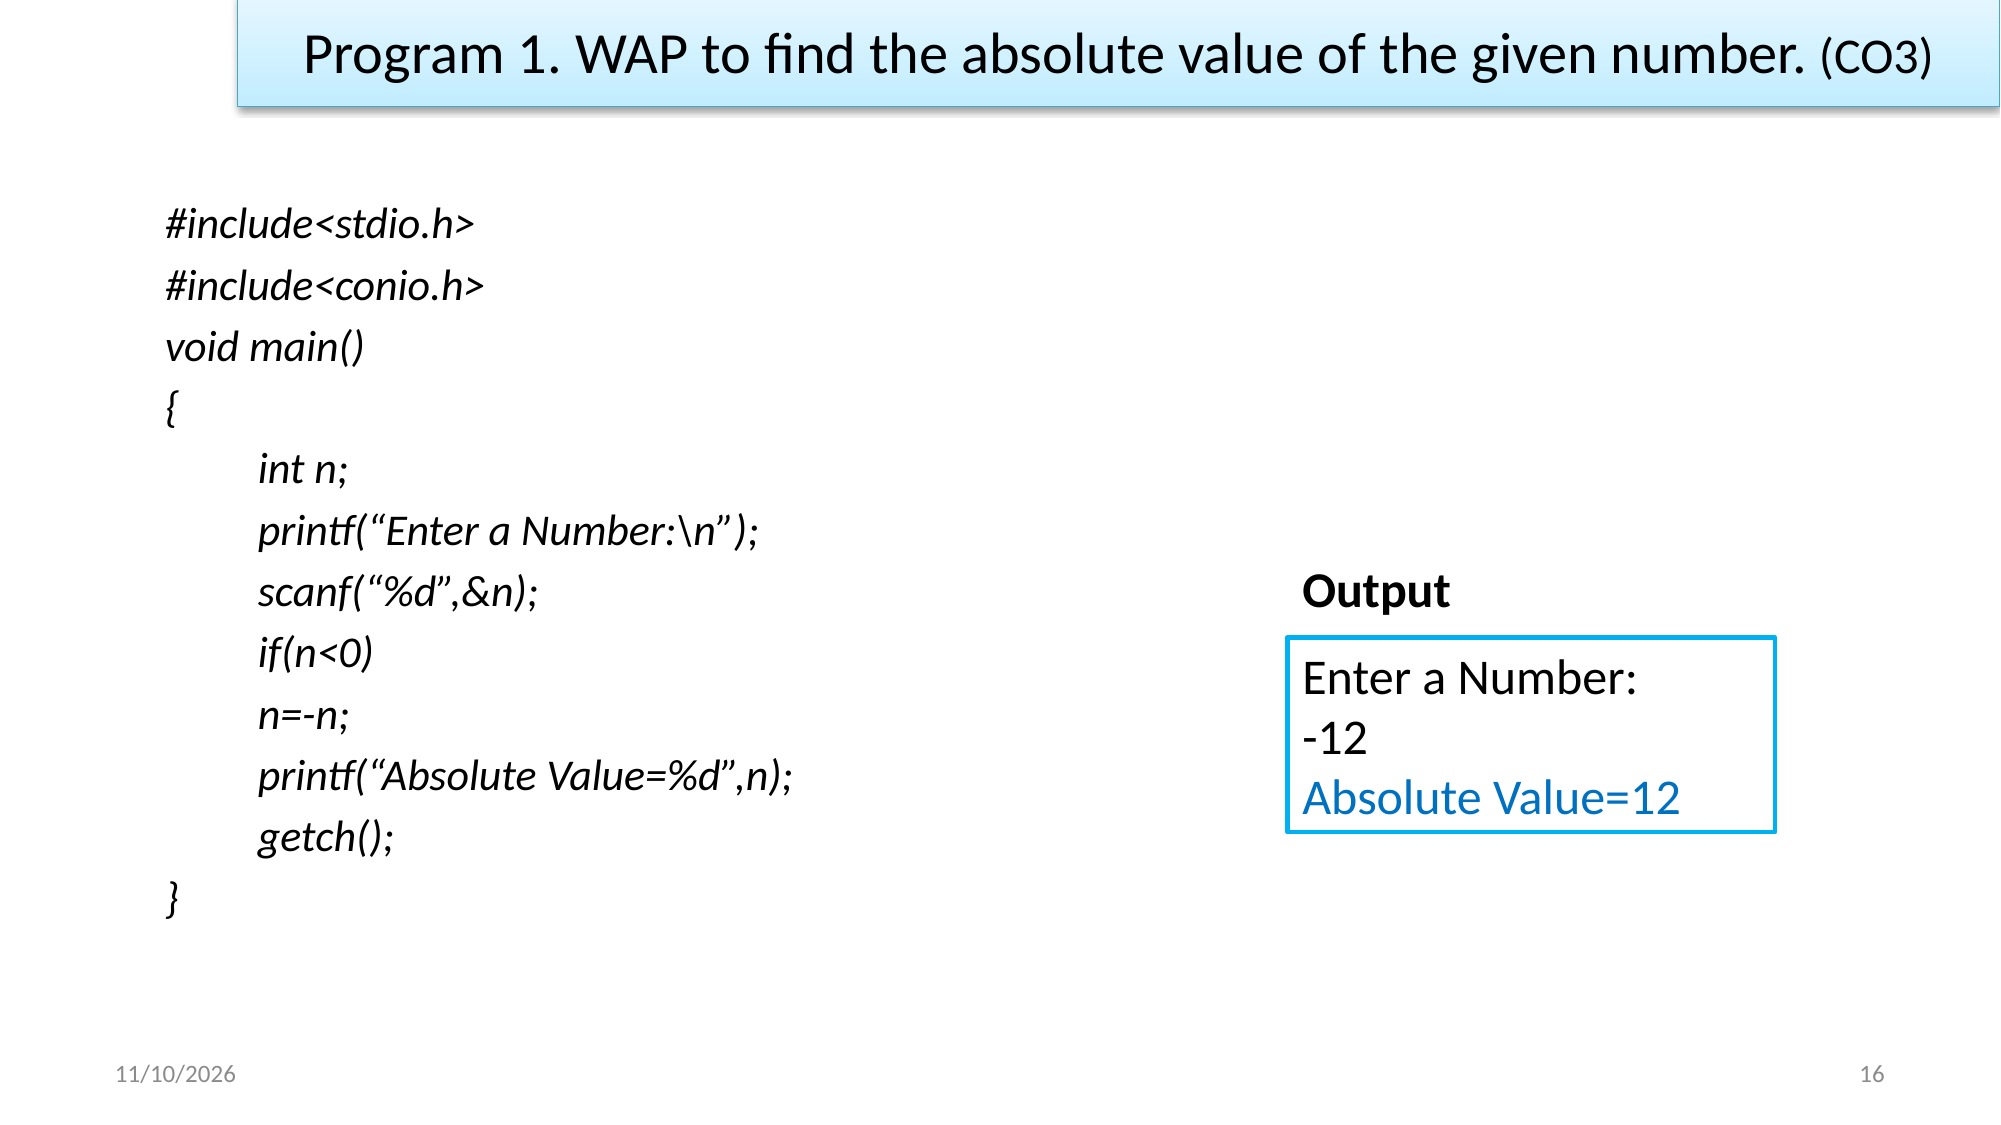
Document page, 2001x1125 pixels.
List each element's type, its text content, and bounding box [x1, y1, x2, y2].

slide_number 16 [1433, 1042, 1900, 1103]
text_box Program 1. WAP to find the absolute value of the given number. (CO3) [237, 0, 2000, 107]
list #include<stdio.h> #include<conio.h> void main() { int n; printf(“Enter a Number:\n”); scanf(“%d”,&n); if(n<0) n=-n; printf(“Absolute Value=%d”,n); getch(); } [150, 187, 1100, 930]
text_box Enter a Number: -12 Absolute Value=12 [1285, 635, 1777, 834]
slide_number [99, 1042, 567, 1103]
text_box Output [1287, 549, 1613, 625]
